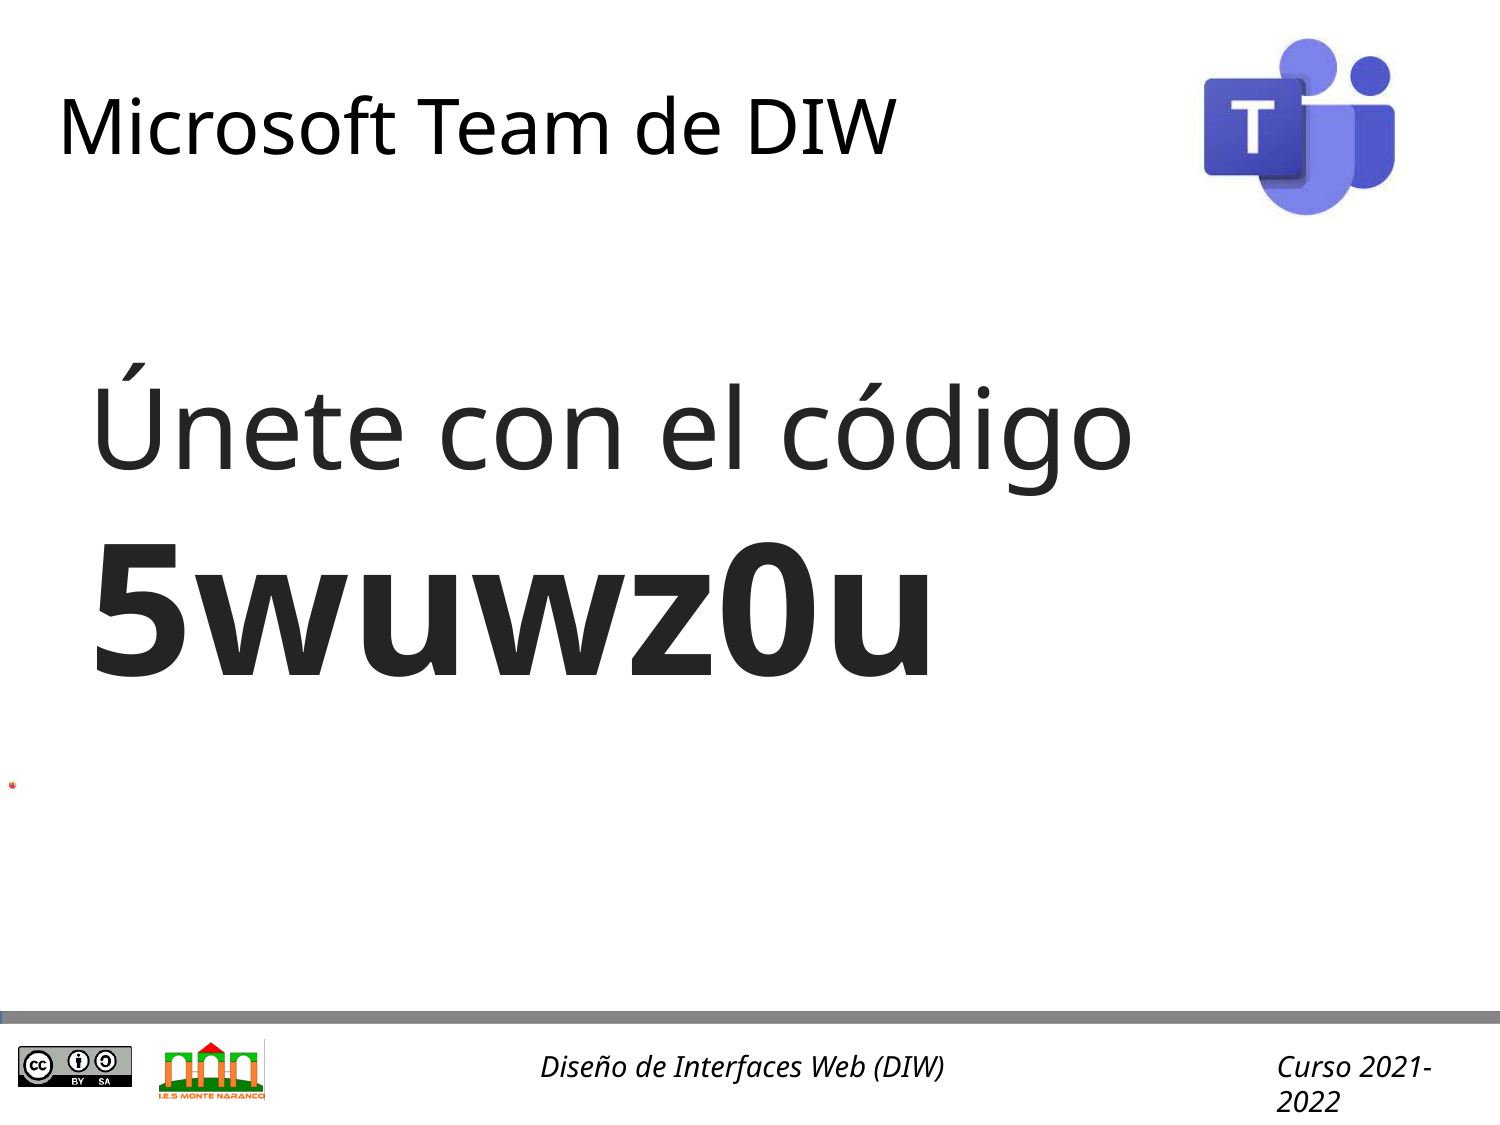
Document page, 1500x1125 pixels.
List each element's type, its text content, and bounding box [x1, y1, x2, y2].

picture [1139, 37, 1460, 217]
picture [1297, 1093, 1305, 1102]
title Microsoft Team de DIW [42, 39, 928, 220]
text_box Únete con el código 5wuwz0u [73, 349, 1427, 720]
picture [8, 780, 20, 789]
picture [0, 904, 1500, 1102]
